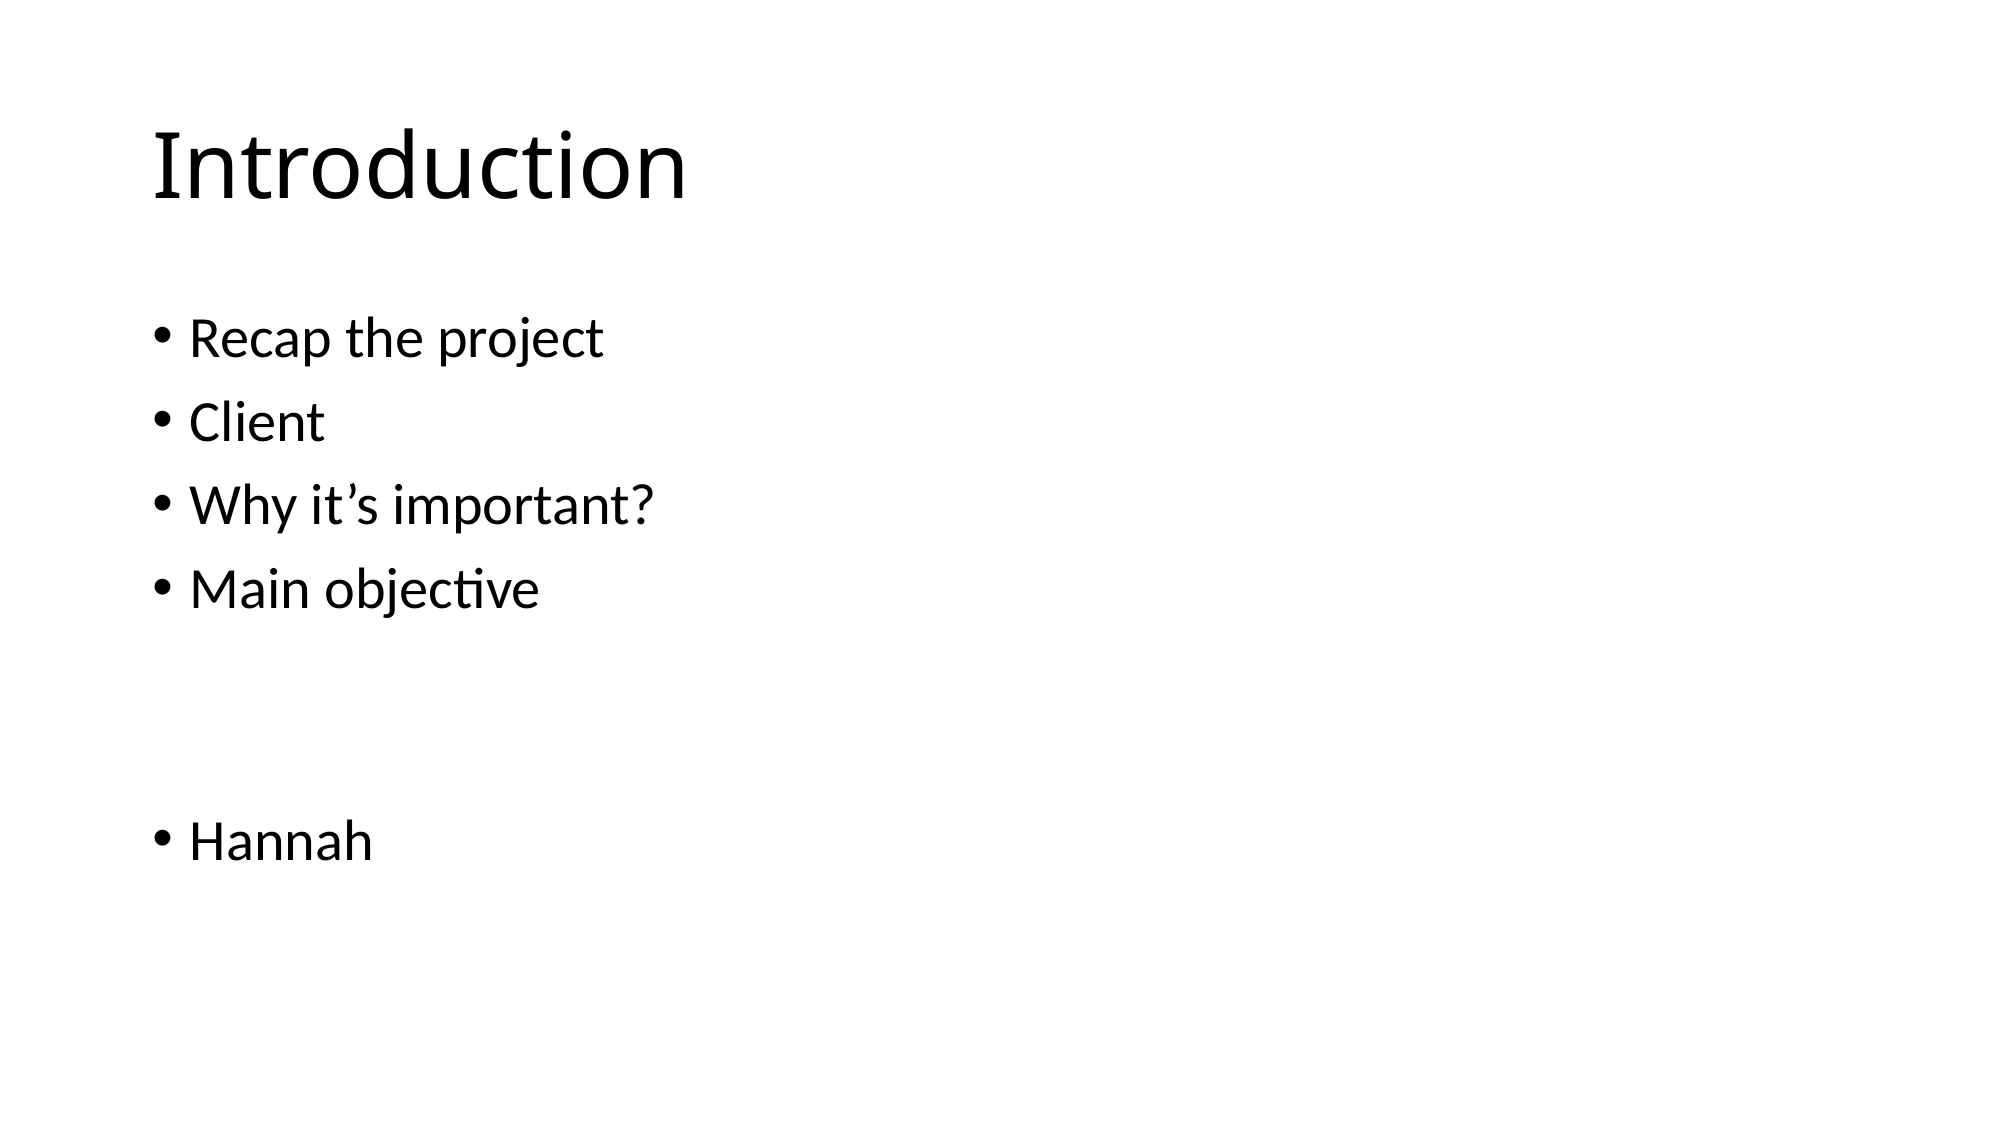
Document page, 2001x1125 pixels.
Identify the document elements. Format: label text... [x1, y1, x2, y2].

title Introduction [137, 59, 1863, 278]
list Recap the project Client Why it’s important? Main objective Hannah [137, 299, 1863, 1014]
